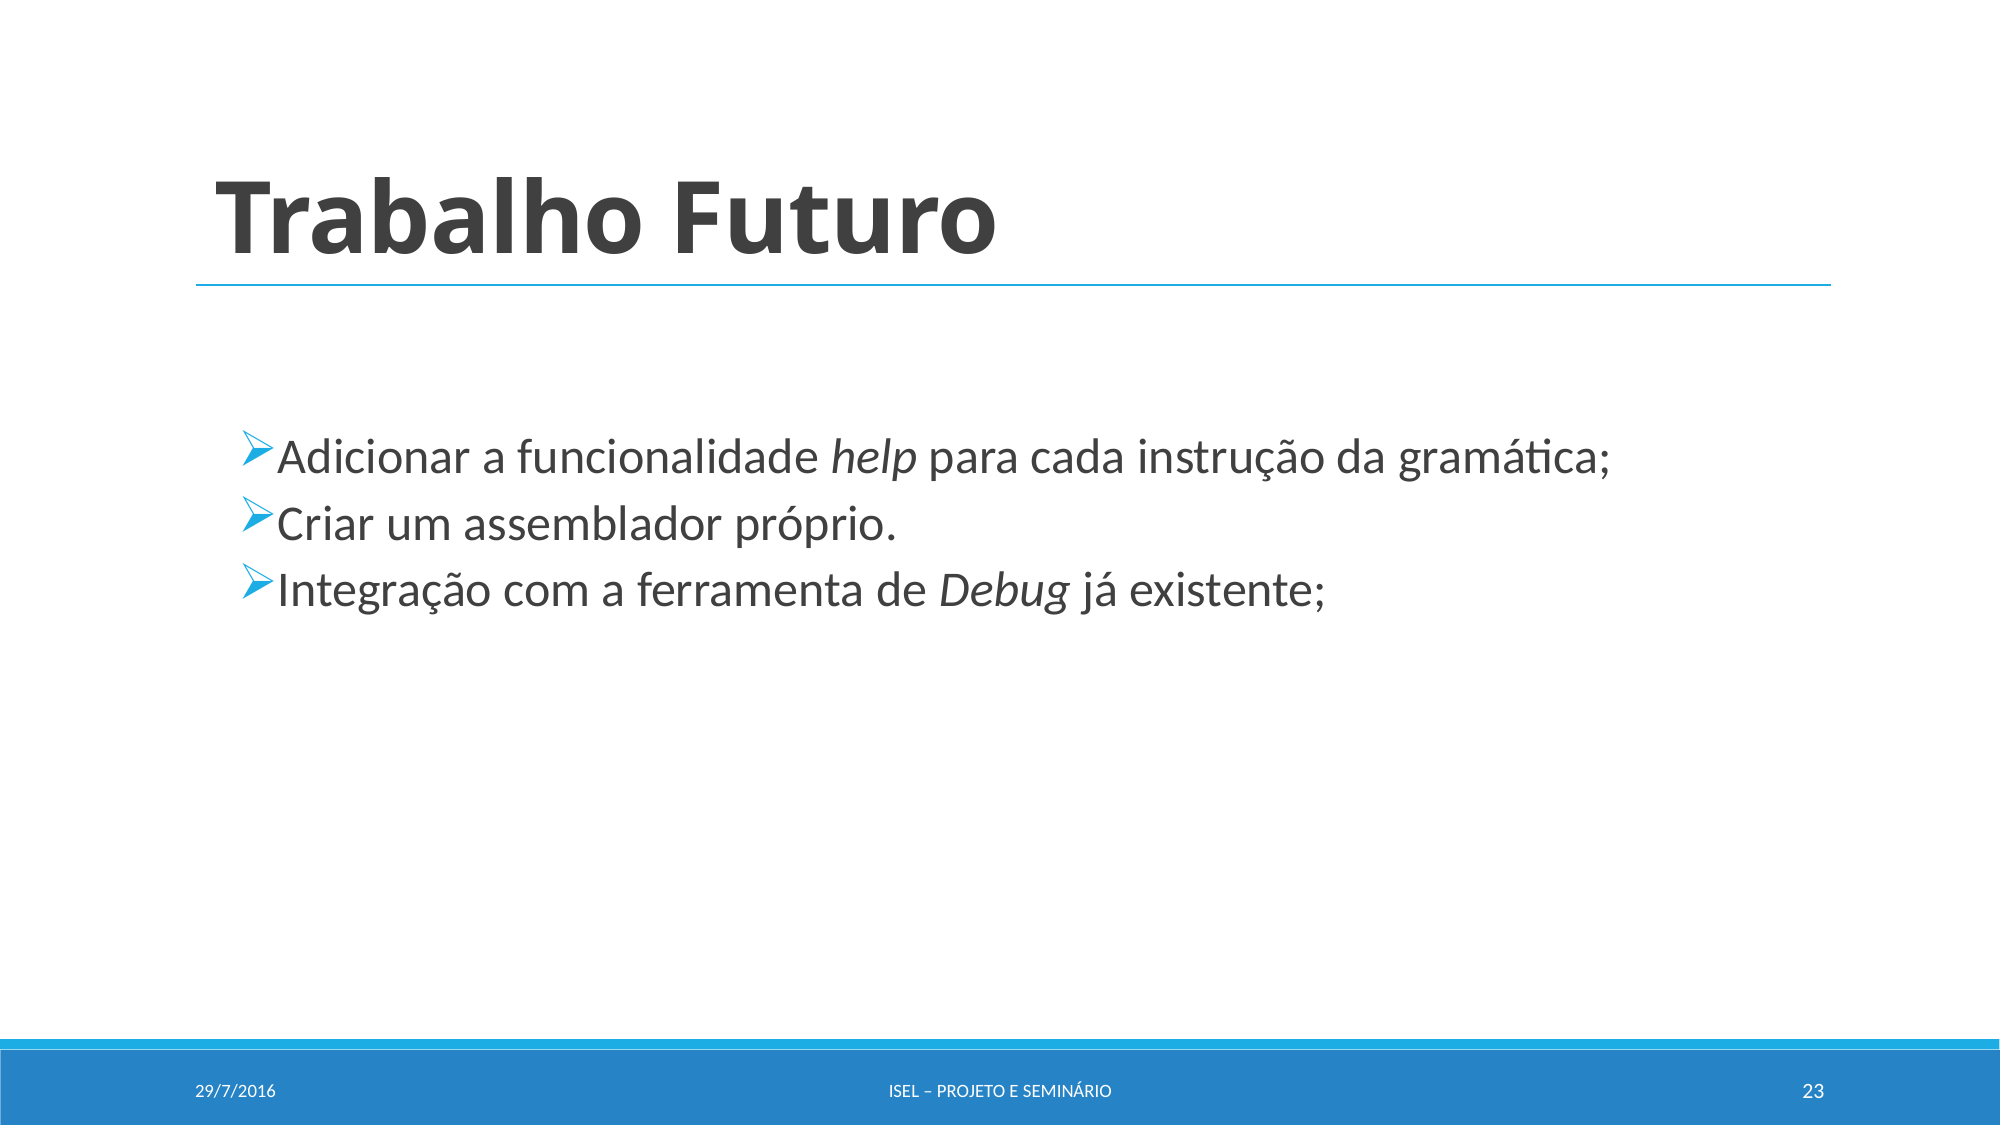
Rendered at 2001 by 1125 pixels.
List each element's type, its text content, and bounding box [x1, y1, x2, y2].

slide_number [180, 1059, 586, 1120]
list Adicionar a funcionalidade help para cada instrução da gramática; Criar um assemblador próprio. Integração com a ferramenta de Debug já existente; [175, 422, 1826, 1125]
footer ISEL – Projeto e Seminário [604, 1059, 1396, 1120]
slide_number 23 [1624, 1059, 1840, 1120]
title Trabalho Futuro [199, 43, 1850, 282]
